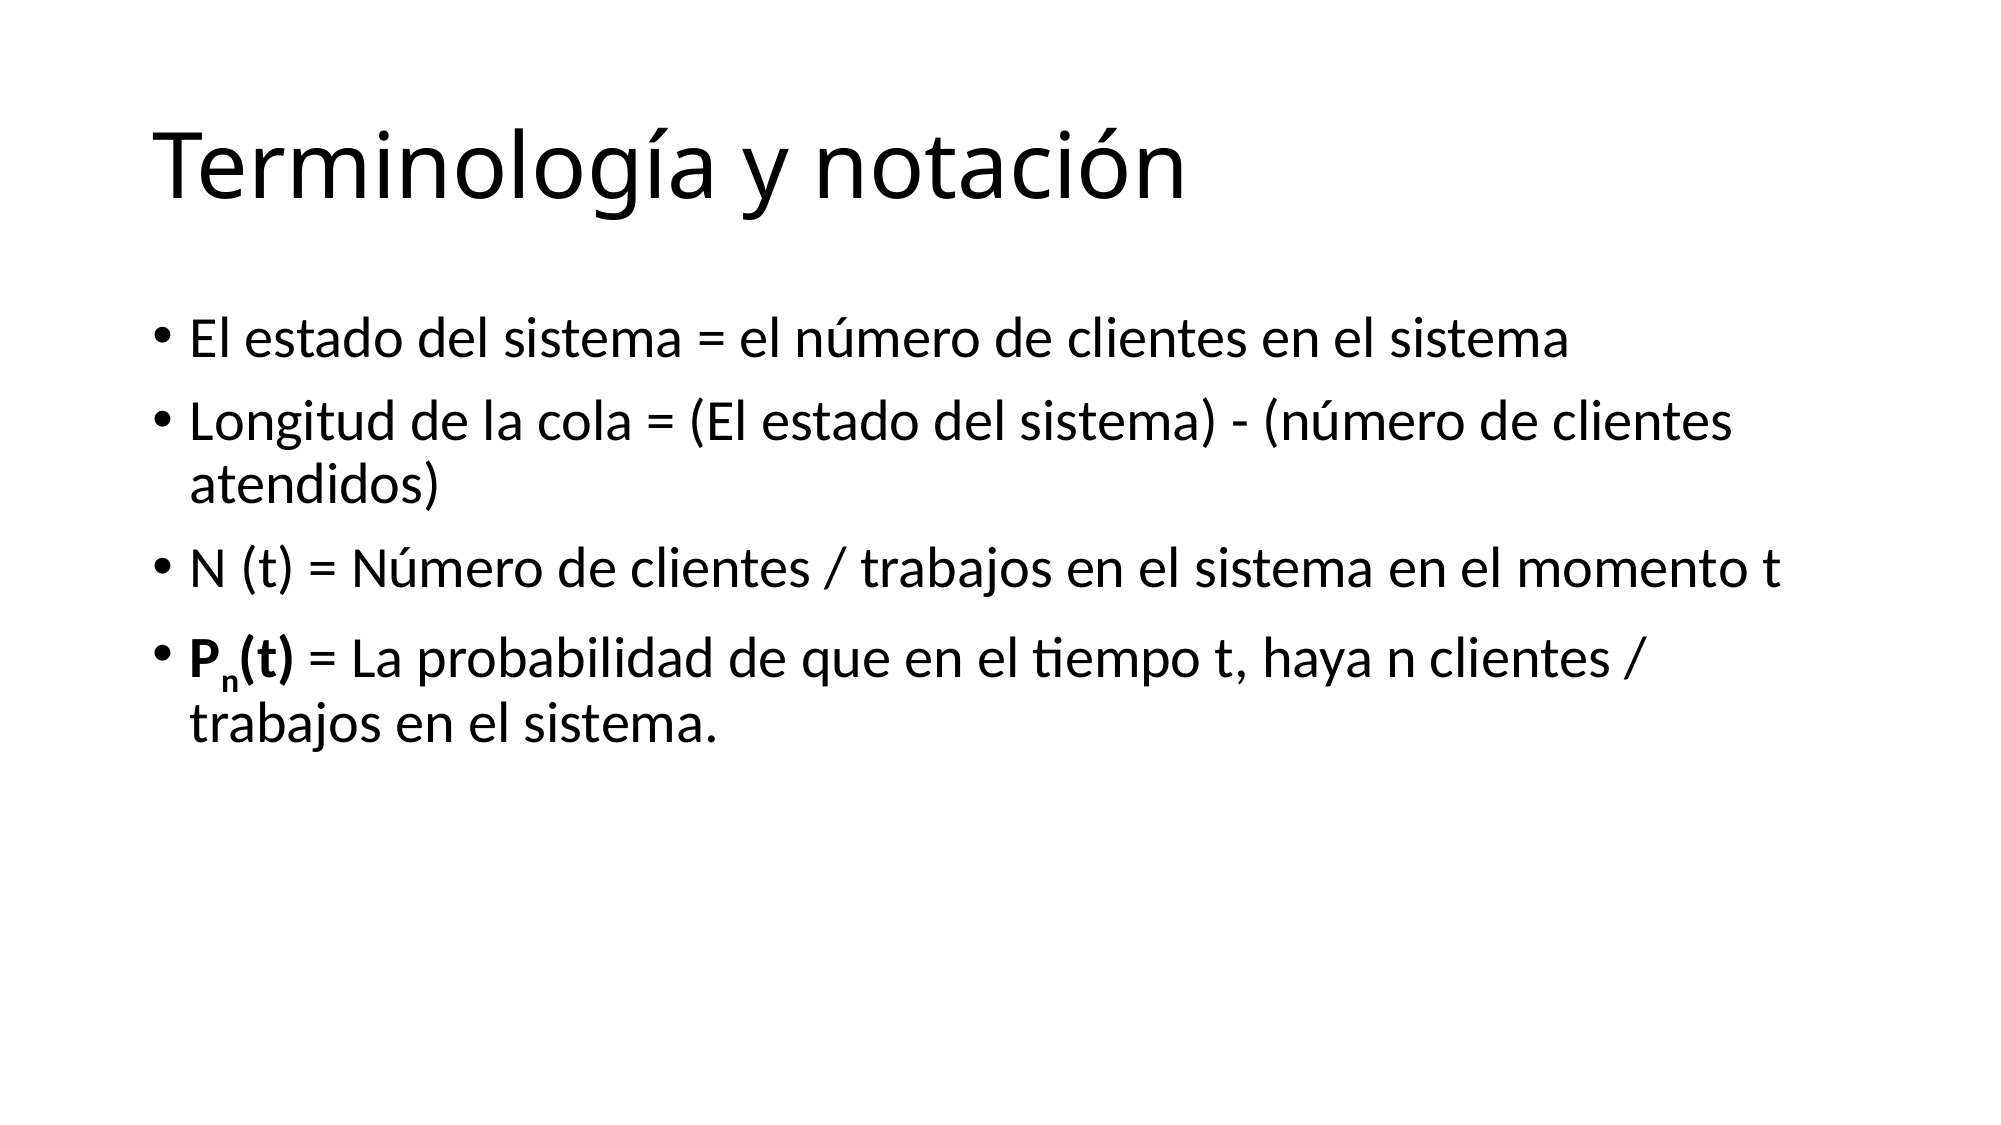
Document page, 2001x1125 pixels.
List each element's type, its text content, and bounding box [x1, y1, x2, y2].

list El estado del sistema = el número de clientes en el sistema Longitud de la cola = (El estado del sistema) - (número de clientes atendidos) N (t) = Número de clientes / trabajos en el sistema en el momento t Pn(t) = La probabilidad de que en el tiempo t, haya n clientes / trabajos en el sistema. [137, 299, 1863, 1014]
title Terminología y notación [137, 59, 1863, 278]
